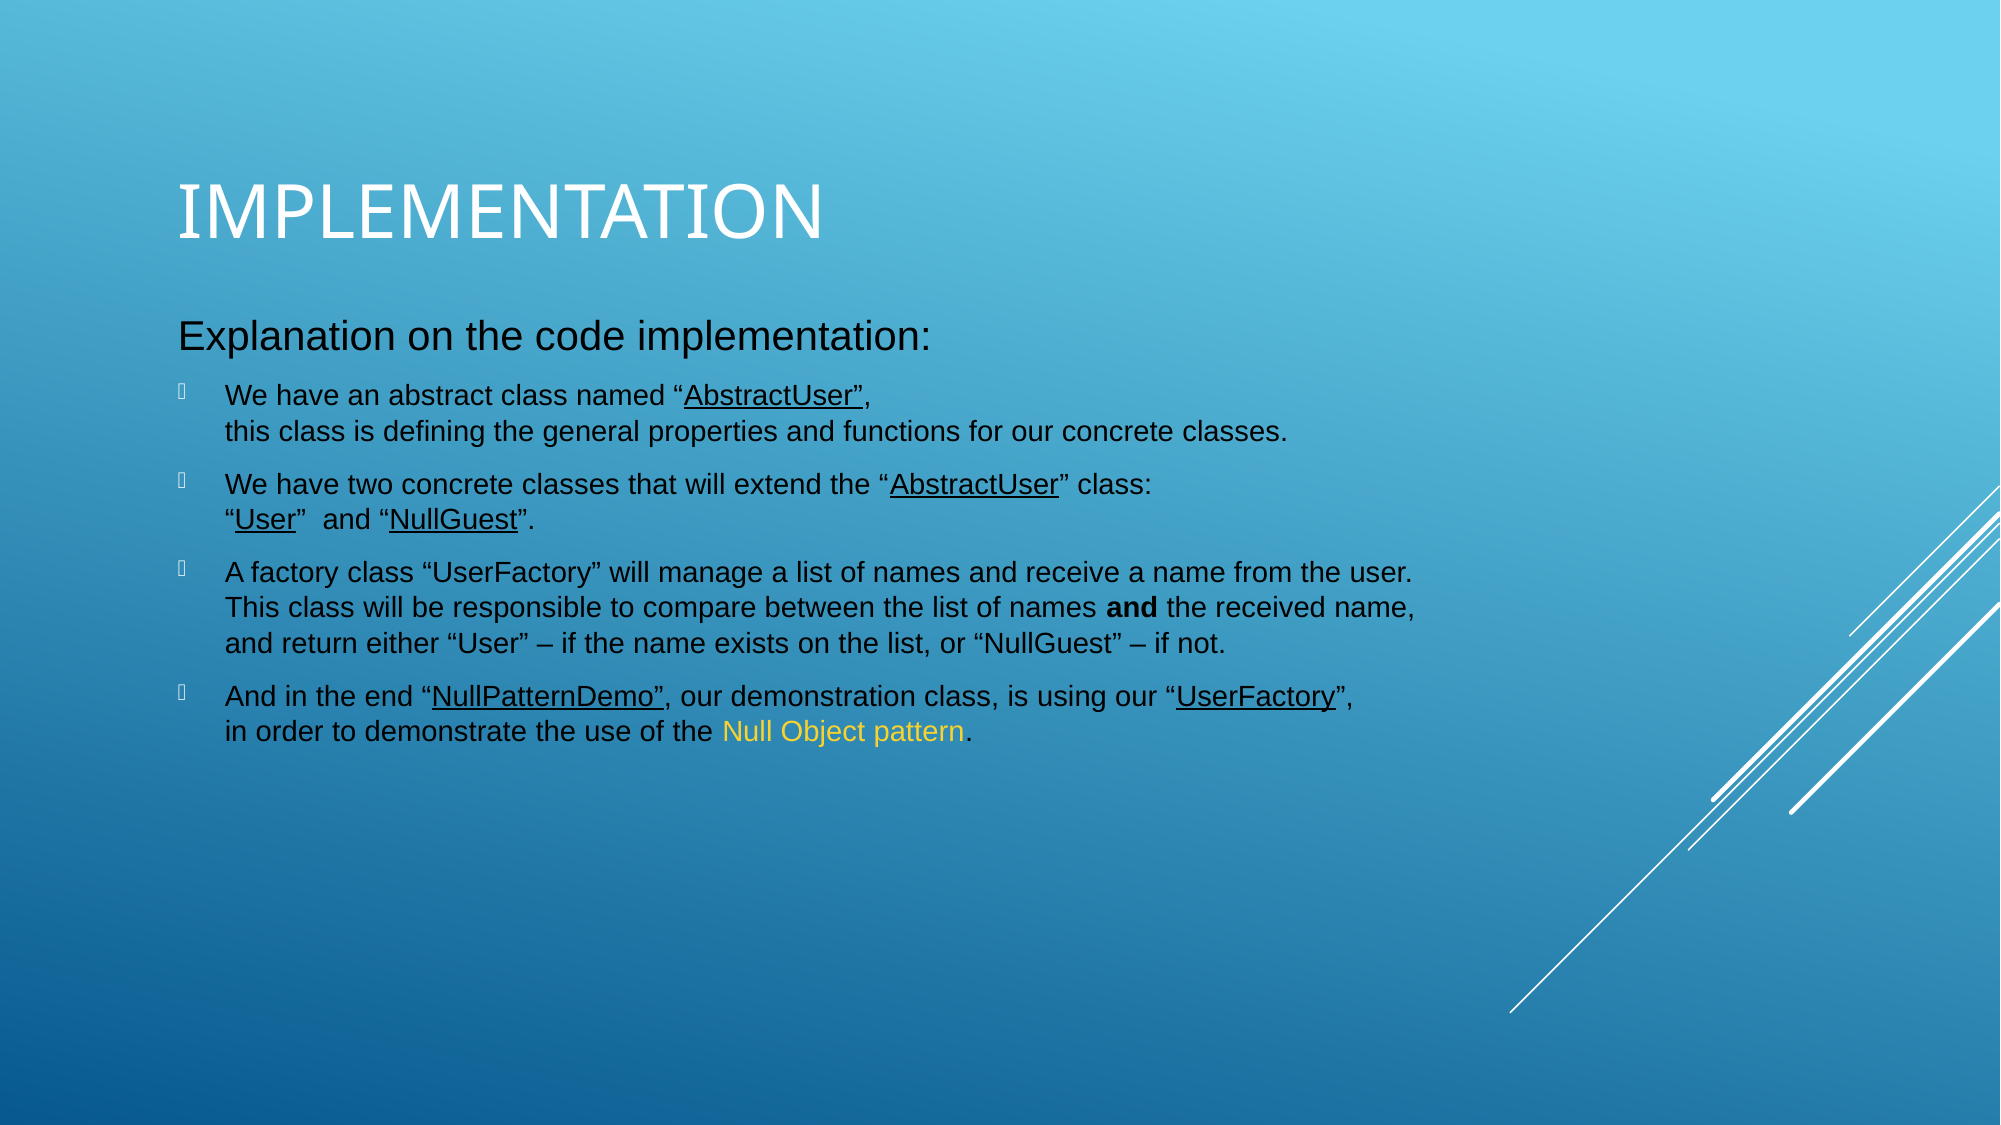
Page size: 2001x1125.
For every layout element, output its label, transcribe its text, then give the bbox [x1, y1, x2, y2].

title Implementation [162, 85, 1563, 291]
list Explanation on the code implementation: We have an abstract class named “AbstractUser”, this class is defining the general properties and functions for our concrete classes. We have two concrete classes that will extend the “AbstractUser” class: “User” and “NullGuest”. A factory class “UserFactory” will manage a list of names and receive a name from the user. This class will be responsible to compare between the list of names and the received name, and return either “User” – if the name exists on the list, or “NullGuest” – if not. And in the end “NullPatternDemo”, our demonstration class, is using our “UserFactory”, in order to demonstrate the use of the Null Object pattern. [162, 291, 1563, 885]
